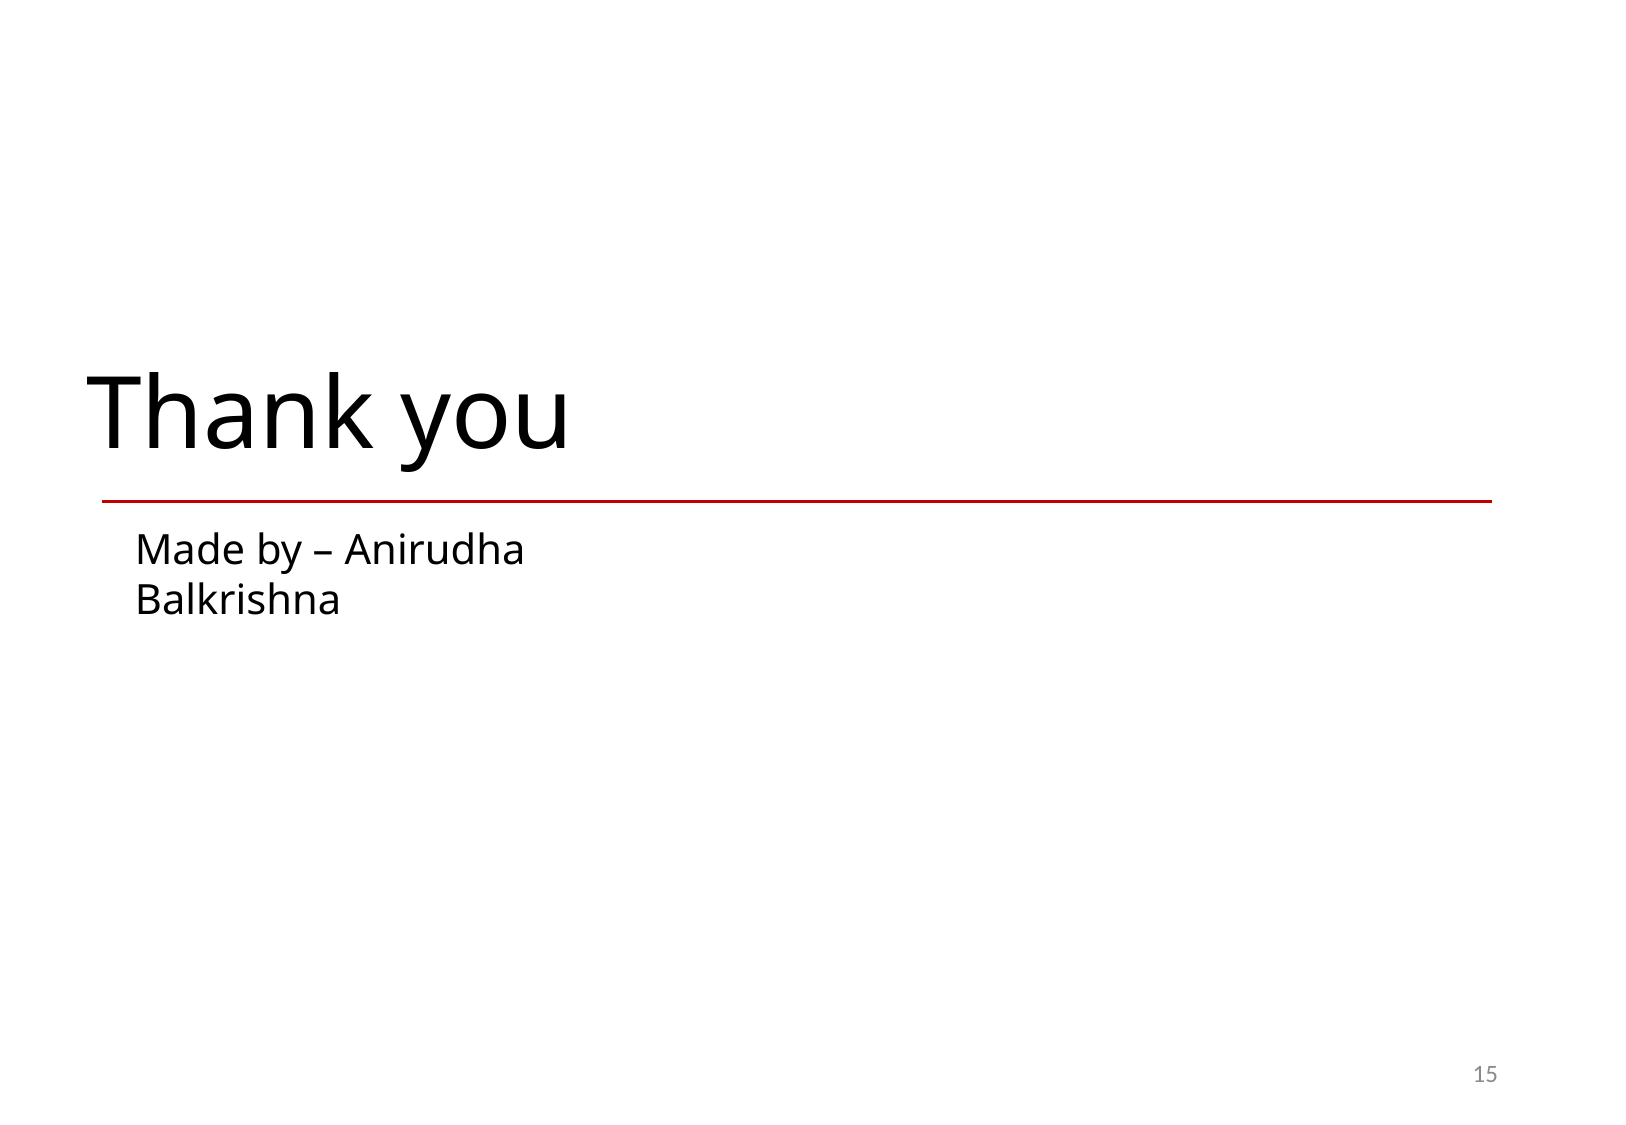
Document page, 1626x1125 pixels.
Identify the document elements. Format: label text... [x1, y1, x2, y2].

slide_number 15 [1147, 1042, 1514, 1103]
text_box Made by – Anirudha Balkrishna [119, 515, 708, 680]
text_box Thank you [71, 341, 589, 477]
